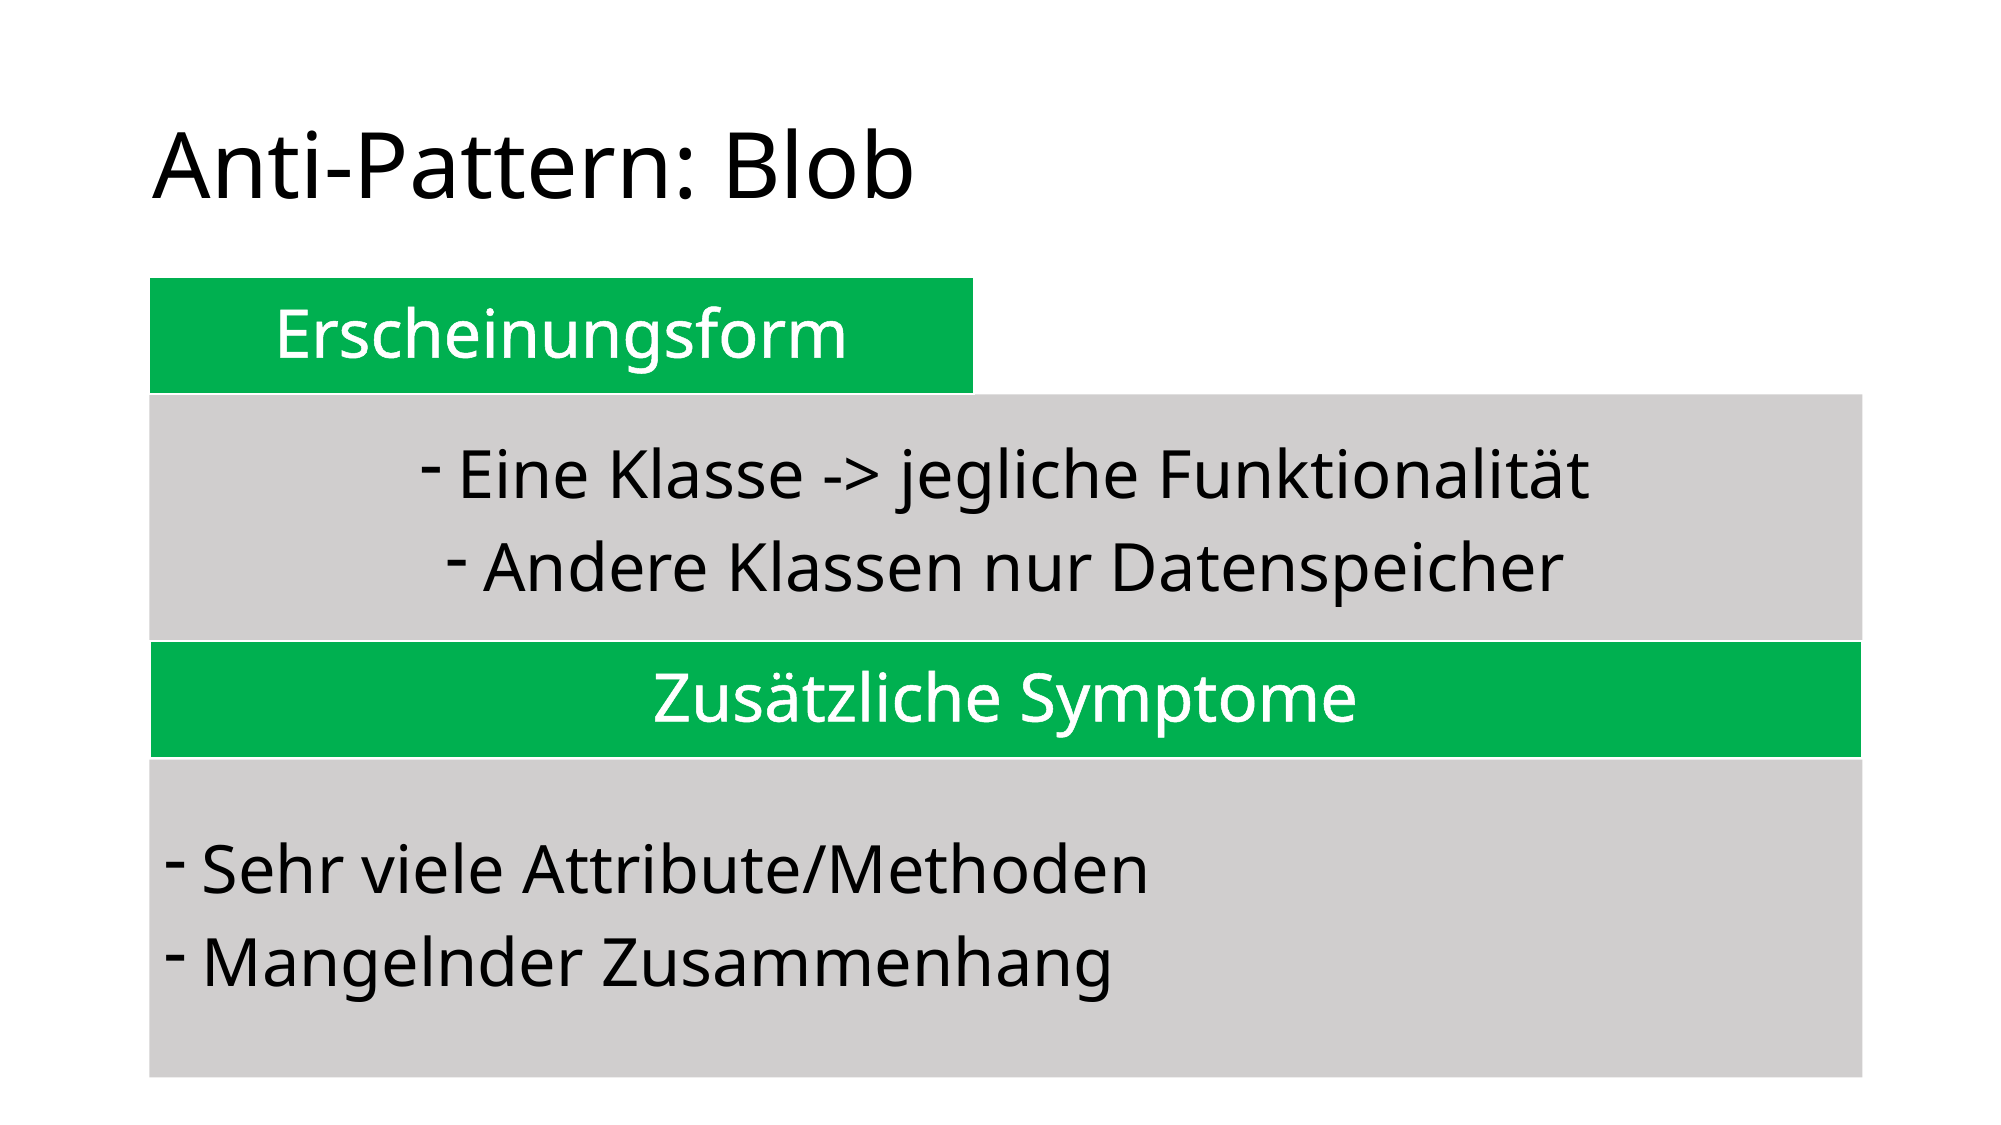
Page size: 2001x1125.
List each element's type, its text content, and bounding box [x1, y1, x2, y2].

text_box Eine Klasse -> jegliche Funktionalität Andere Klassen nur Datenspeicher [149, 394, 1863, 640]
title Anti-Pattern: Blob [137, 59, 1863, 278]
text_box Erscheinungsform [148, 276, 975, 395]
text_box Sehr viele Attribute/Methoden Mangelnder Zusammenhang [149, 759, 1863, 1078]
text_box Zusätzliche Symptome [148, 640, 1863, 759]
